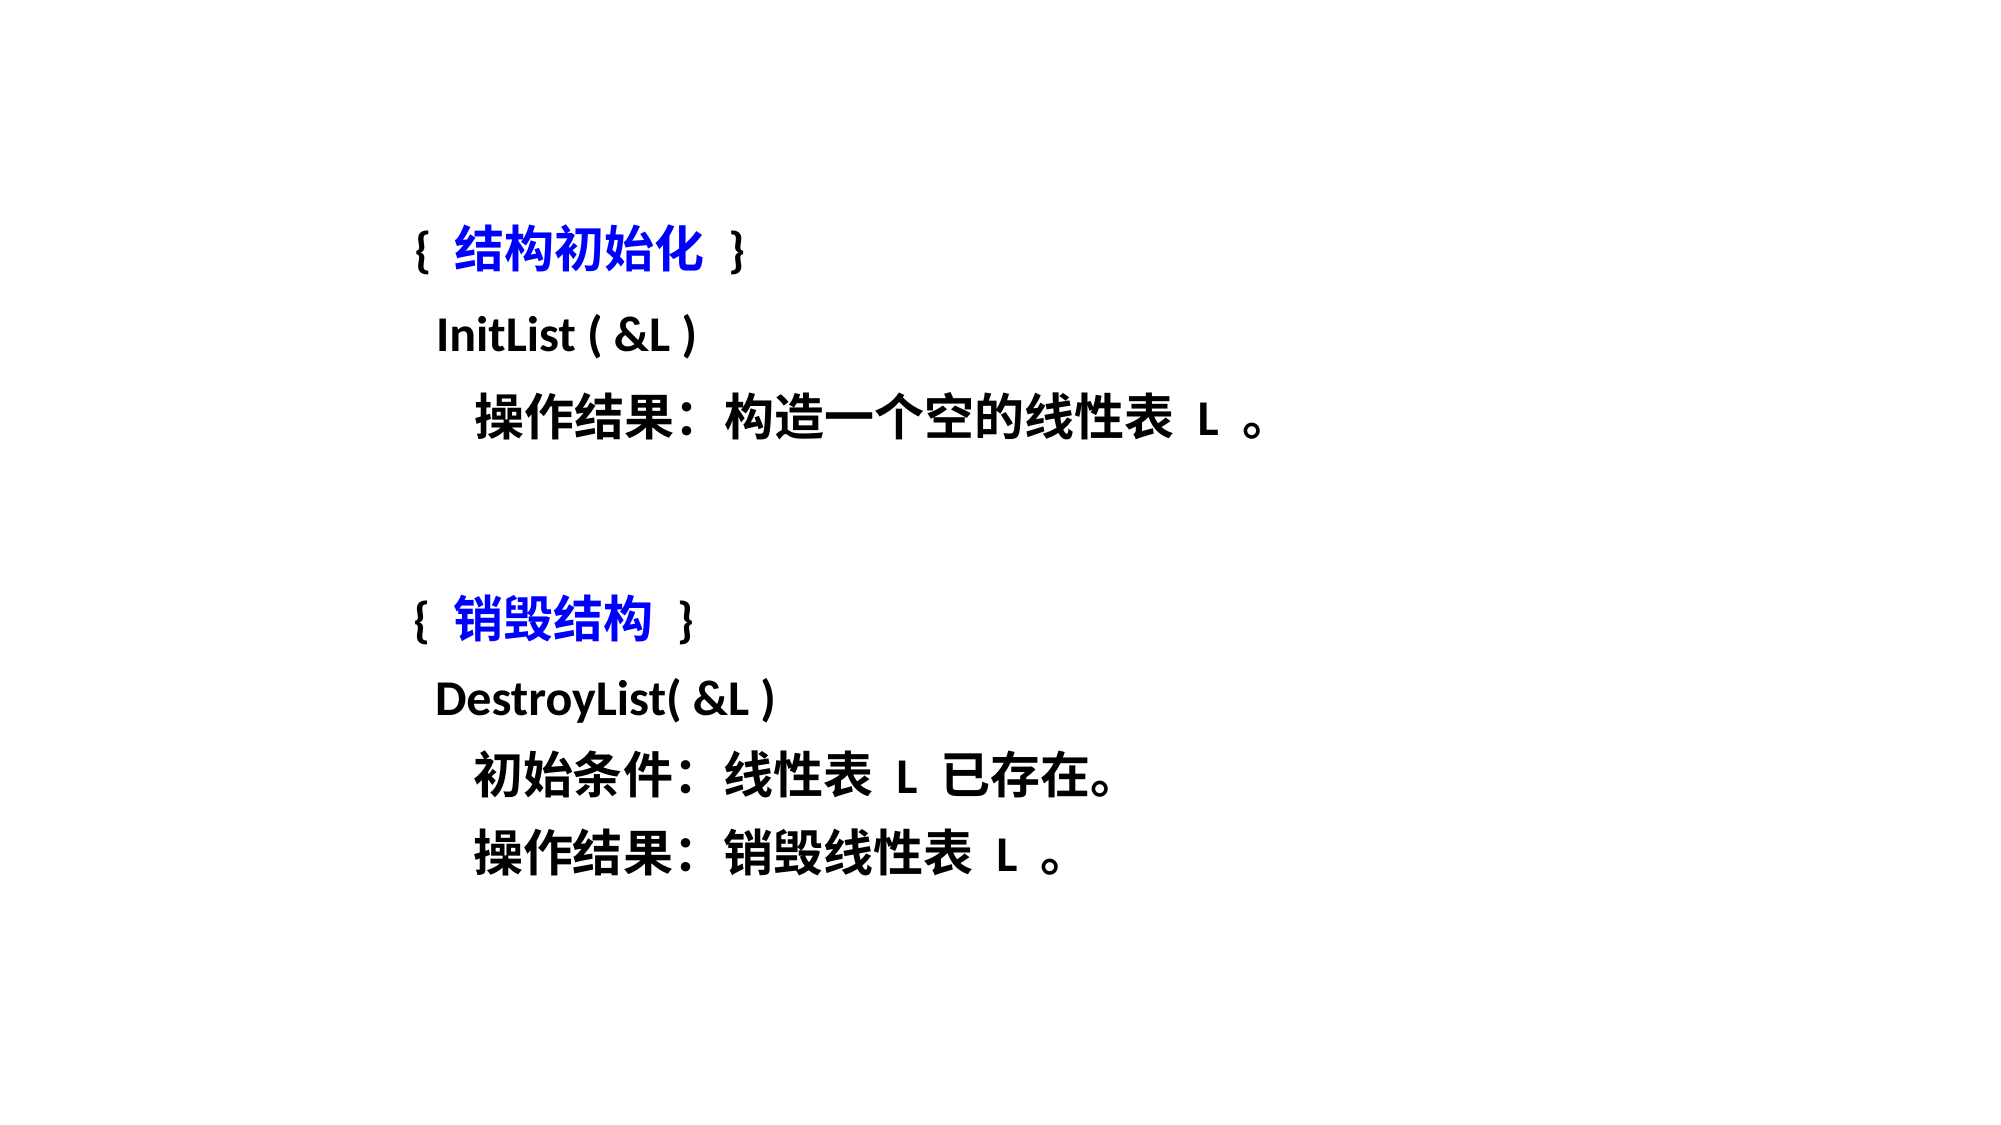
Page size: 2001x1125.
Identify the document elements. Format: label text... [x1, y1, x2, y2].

text_box { 结构初始化 } InitList ( &L ) 操作结果：构造一个空的线性表 L 。 [309, 101, 1352, 453]
text_box { 销毁结构 } DestroyList( &L ) 初始条件：线性表 L 已存在。 操作结果：销毁线性表 L 。 [308, 562, 1179, 889]
